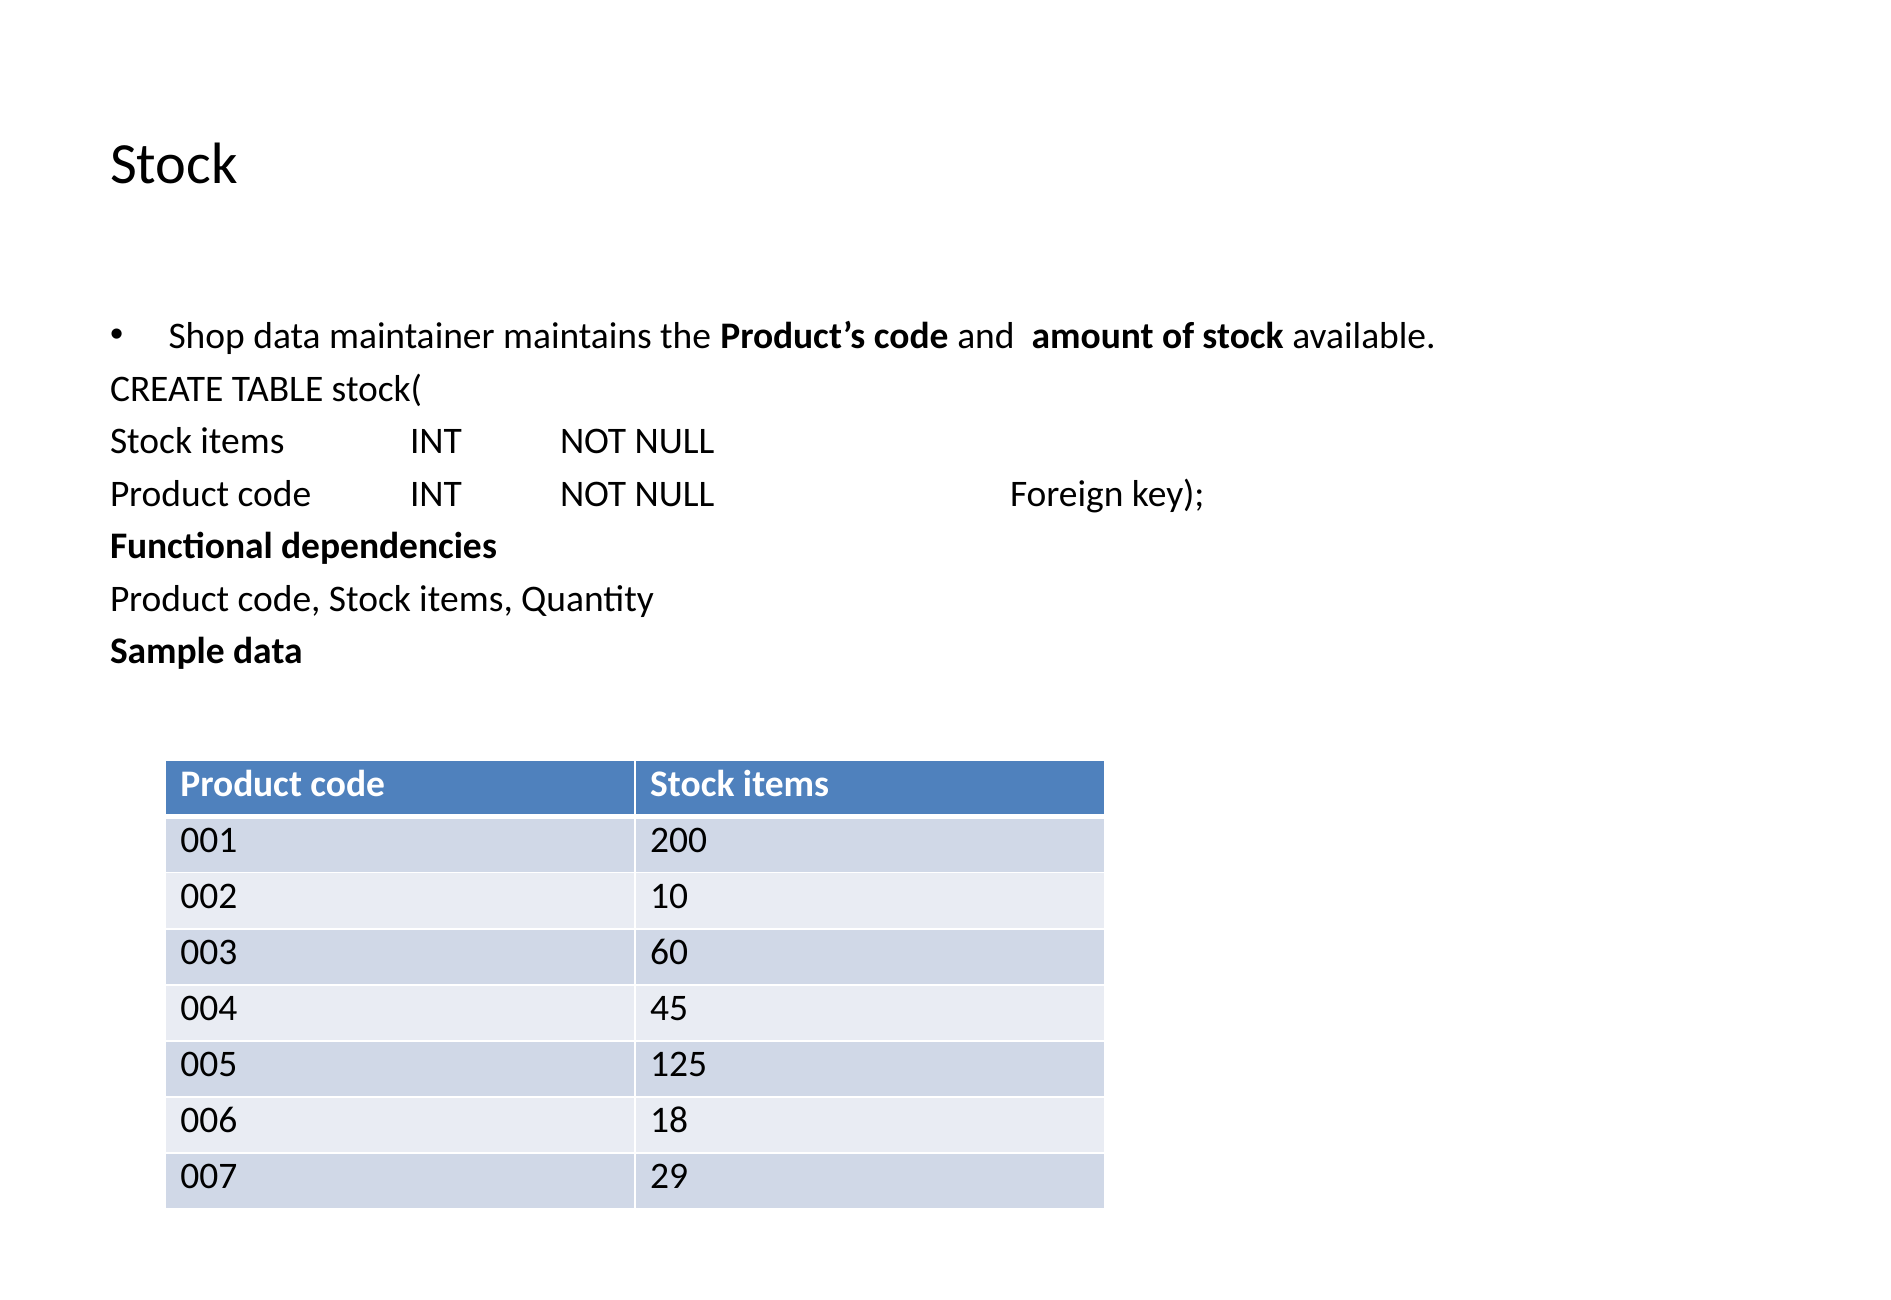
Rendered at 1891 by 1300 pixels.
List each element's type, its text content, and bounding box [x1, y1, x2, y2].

table_cell 60 [636, 930, 1104, 984]
table_cell 006 [166, 1098, 634, 1152]
table_cell 004 [166, 986, 634, 1040]
table_header Product code [166, 761, 634, 814]
table_cell 001 [166, 819, 634, 872]
table_cell 10 [636, 873, 1104, 928]
table_cell 005 [166, 1042, 634, 1096]
table_cell 002 [166, 873, 634, 928]
table_cell 125 [636, 1042, 1104, 1096]
table_cell 007 [166, 1154, 634, 1208]
table_header Stock items [636, 761, 1104, 814]
table_cell 45 [636, 986, 1104, 1040]
list Shop data maintainer maintains the Product’s code and amount of stock available. CREATE TABLE stock( Stock items INT NOT NULL Product code INT NOT NULL Foreign key); Functional dependencies Product code, Stock items, Quantity Sample data [94, 303, 1796, 1161]
title Stock [94, 52, 1796, 269]
table_cell 003 [166, 930, 634, 984]
table_cell 29 [636, 1154, 1104, 1208]
table_cell 200 [636, 819, 1104, 872]
table_cell 18 [636, 1098, 1104, 1152]
